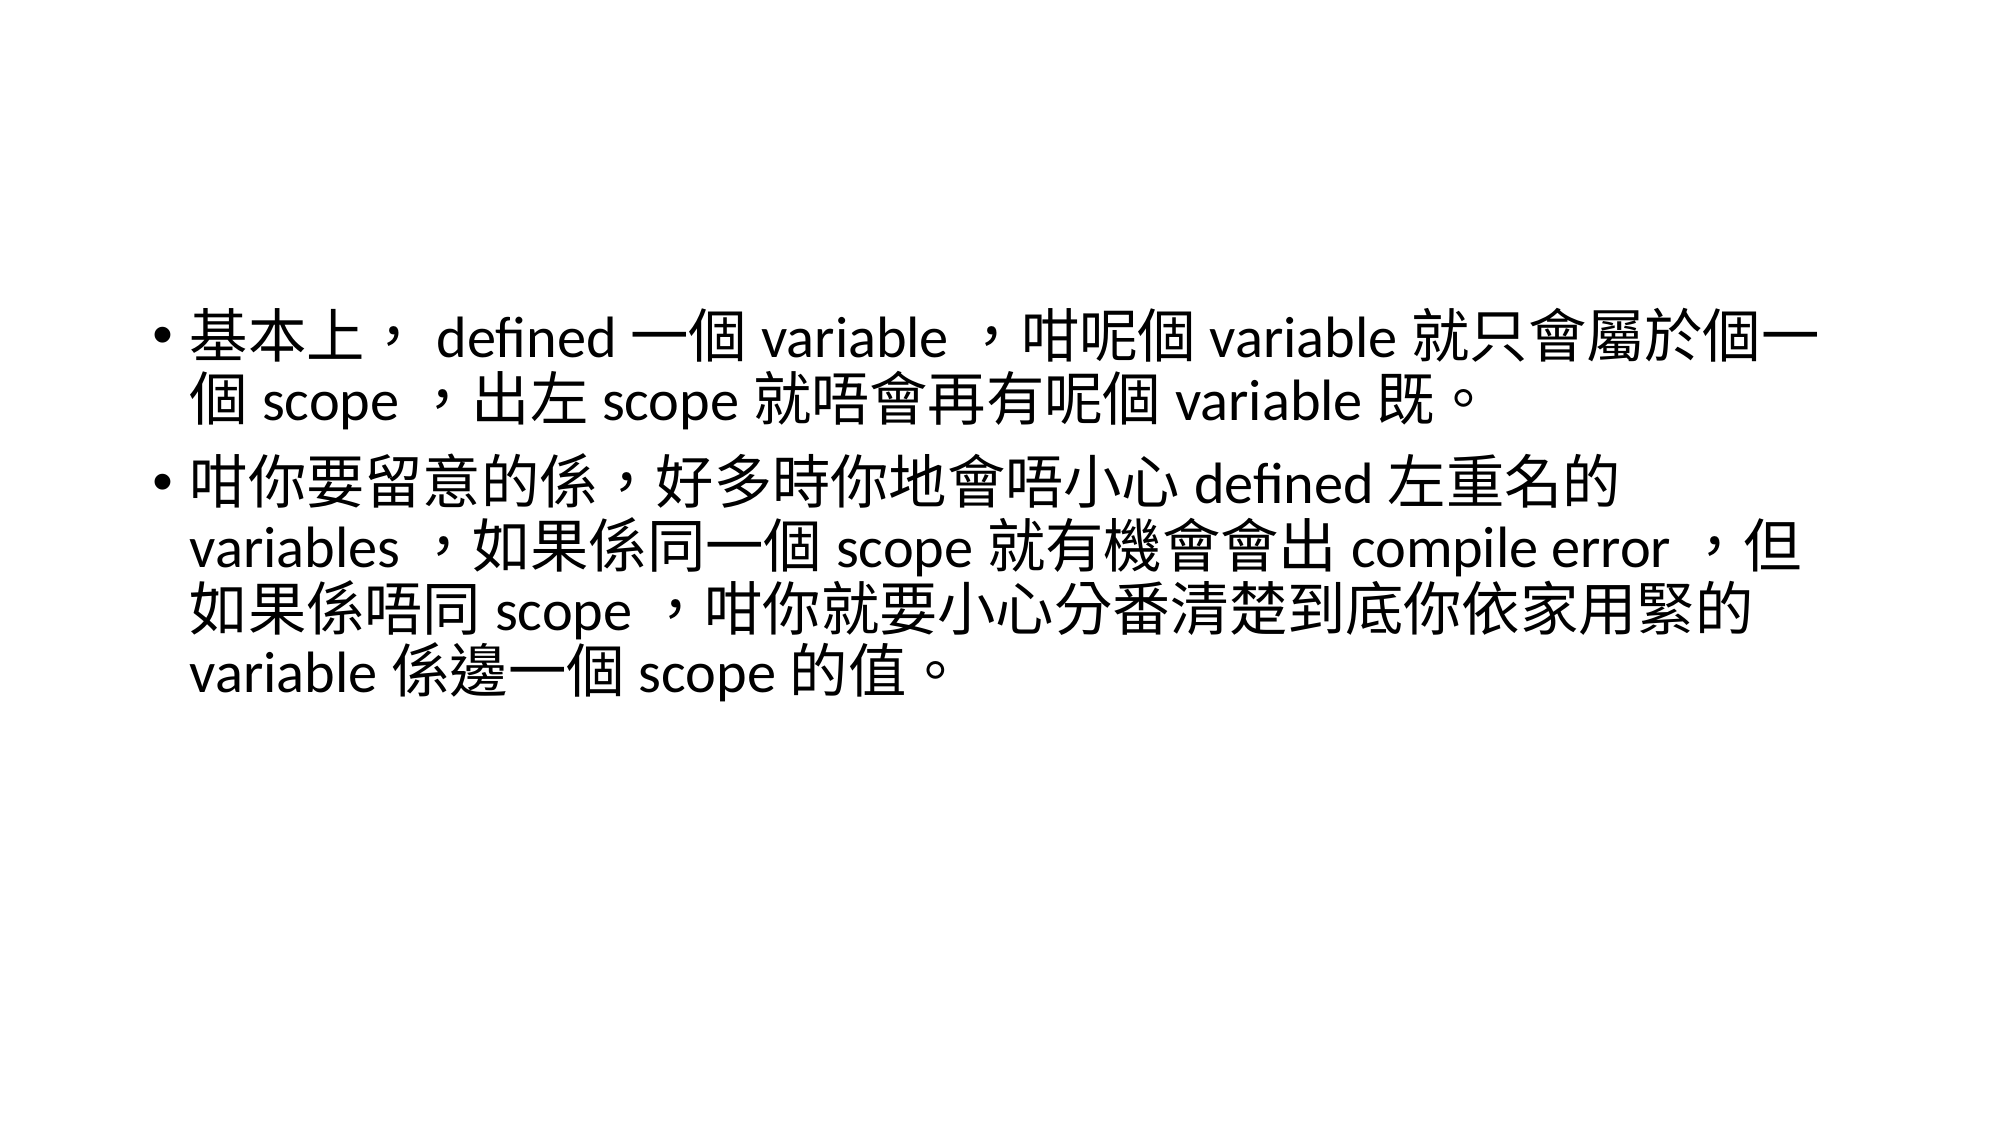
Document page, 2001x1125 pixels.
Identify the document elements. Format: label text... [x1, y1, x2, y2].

list 基本上，defined一個variable，咁呢個variable就只會屬於個一個scope，出左scope就唔會再有呢個variable既。 咁你要留意的係，好多時你地會唔小心defined左重名的variables，如果係同一個scope就有機會會出compile error，但如果係唔同scope，咁你就要小心分番清楚到底你依家用緊的variable係邊一個scope的值。 [137, 299, 1863, 1014]
